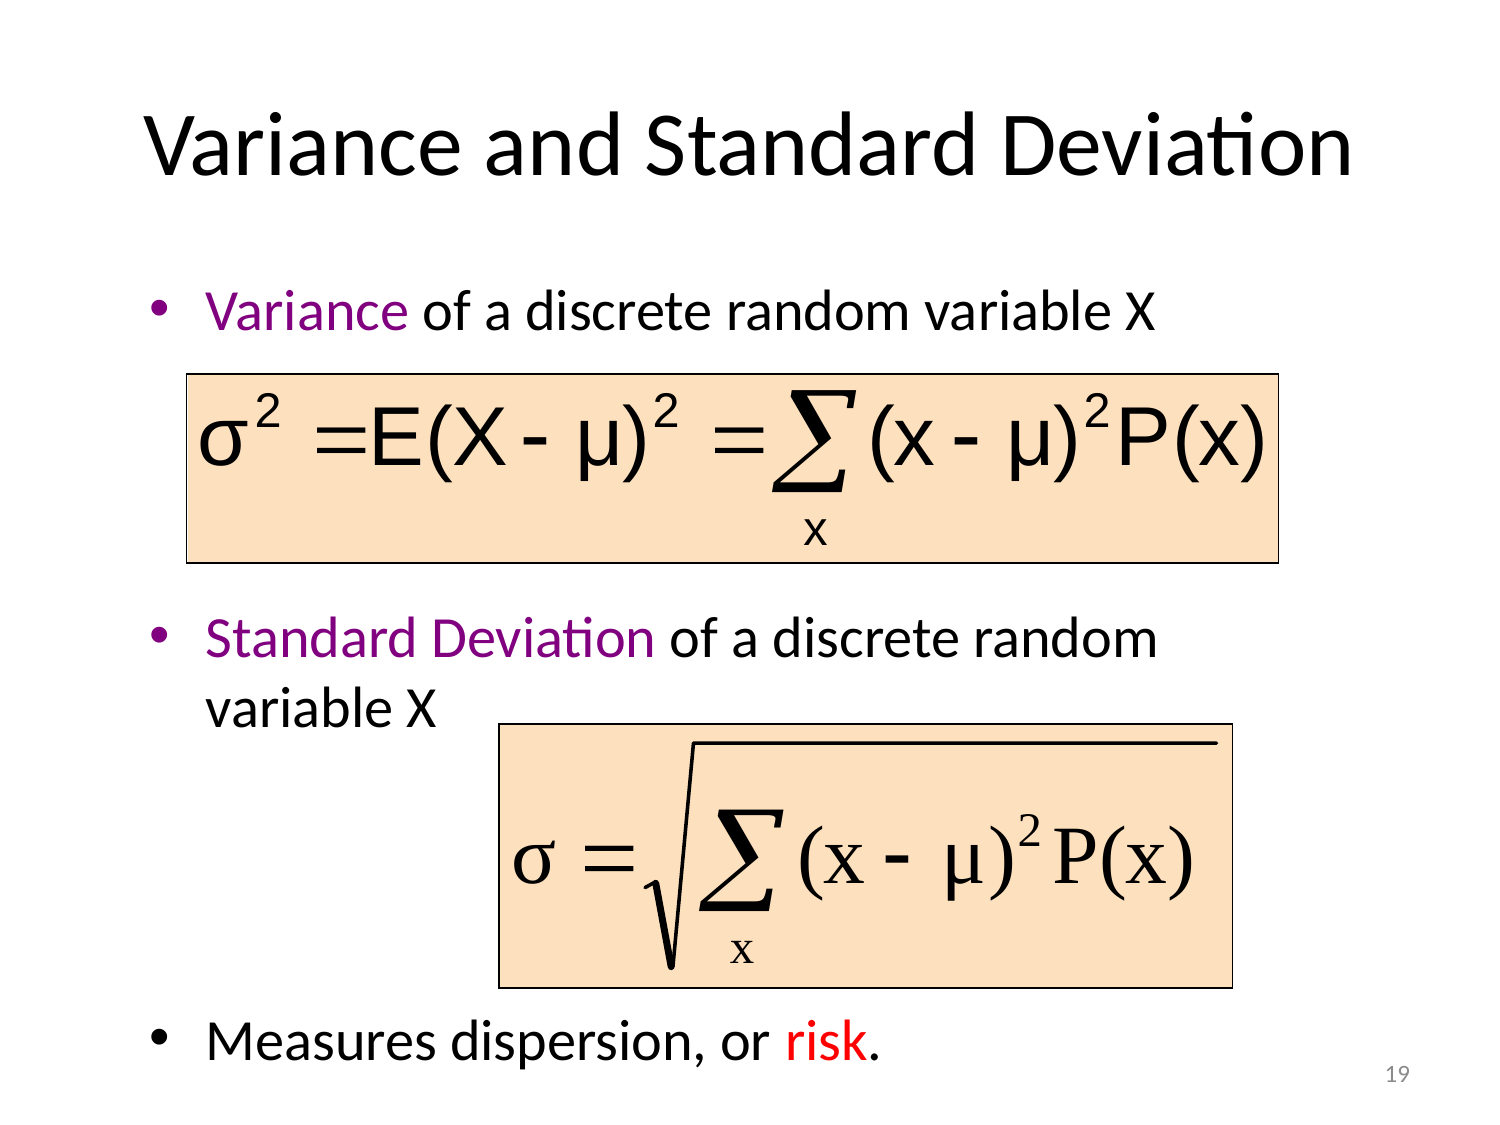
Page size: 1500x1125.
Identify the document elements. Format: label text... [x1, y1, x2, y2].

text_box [499, 724, 1232, 988]
list [75, 262, 1425, 1005]
slide_number 19 [1074, 1042, 1425, 1103]
title Variance and Standard Deviation [75, 45, 1425, 233]
text_box Variance of a discrete random variable X Standard Deviation of a discrete random variable X Measures dispersion, or risk. [134, 265, 1360, 1088]
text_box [187, 374, 1279, 563]
